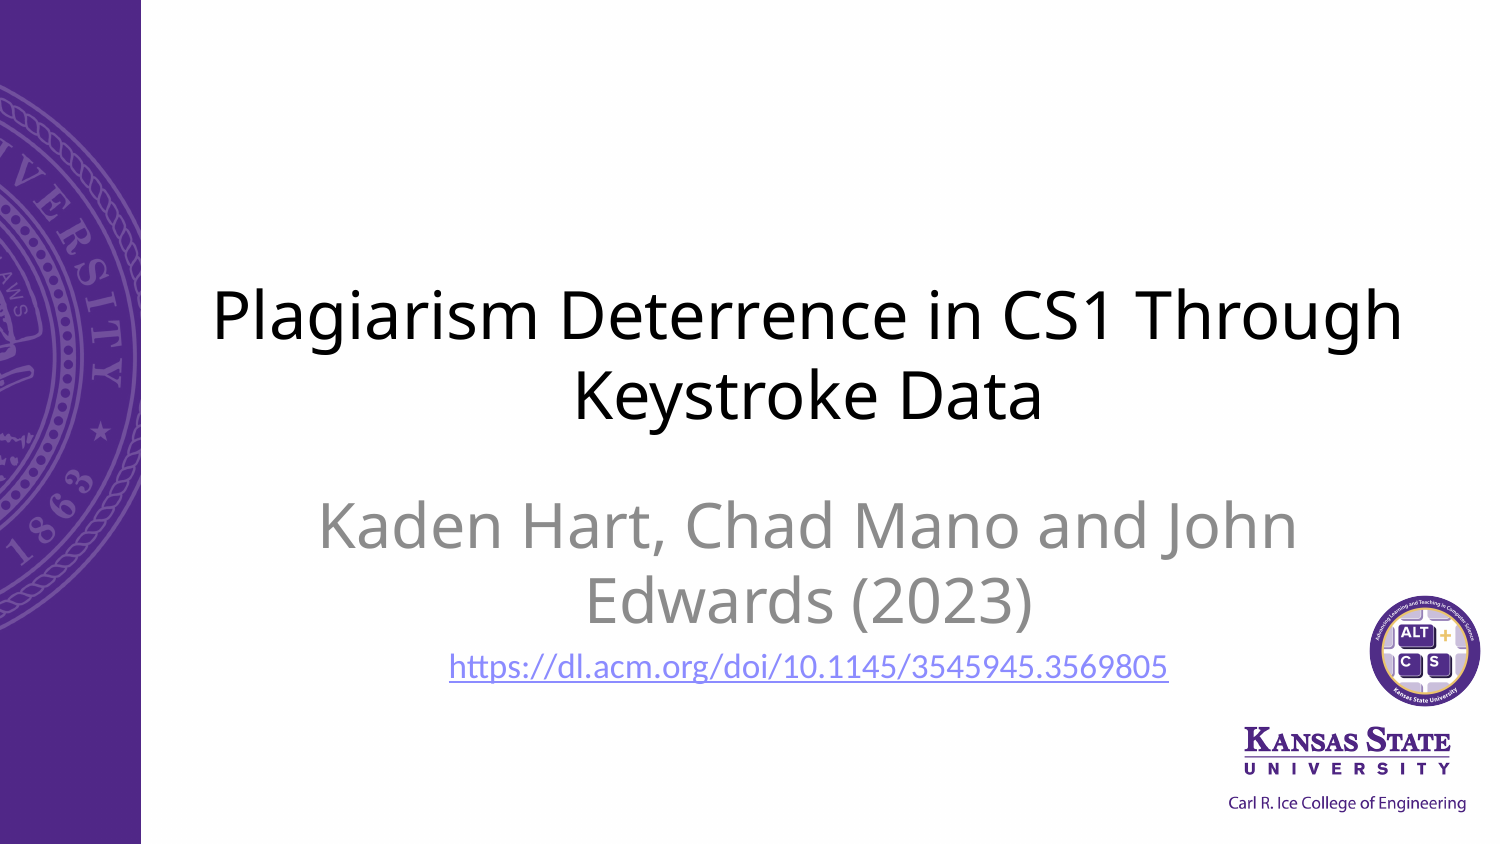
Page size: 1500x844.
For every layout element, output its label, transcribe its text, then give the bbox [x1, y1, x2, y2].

subtitle Kaden Hart, Chad Mano and John Edwards (2023) https://dl.acm.org/doi/10.1145/3545945.3569805 [283, 478, 1334, 694]
picture [0, 0, 1500, 844]
title Plagiarism Deterrence in CS1 Through Keystroke Data [171, 262, 1447, 443]
